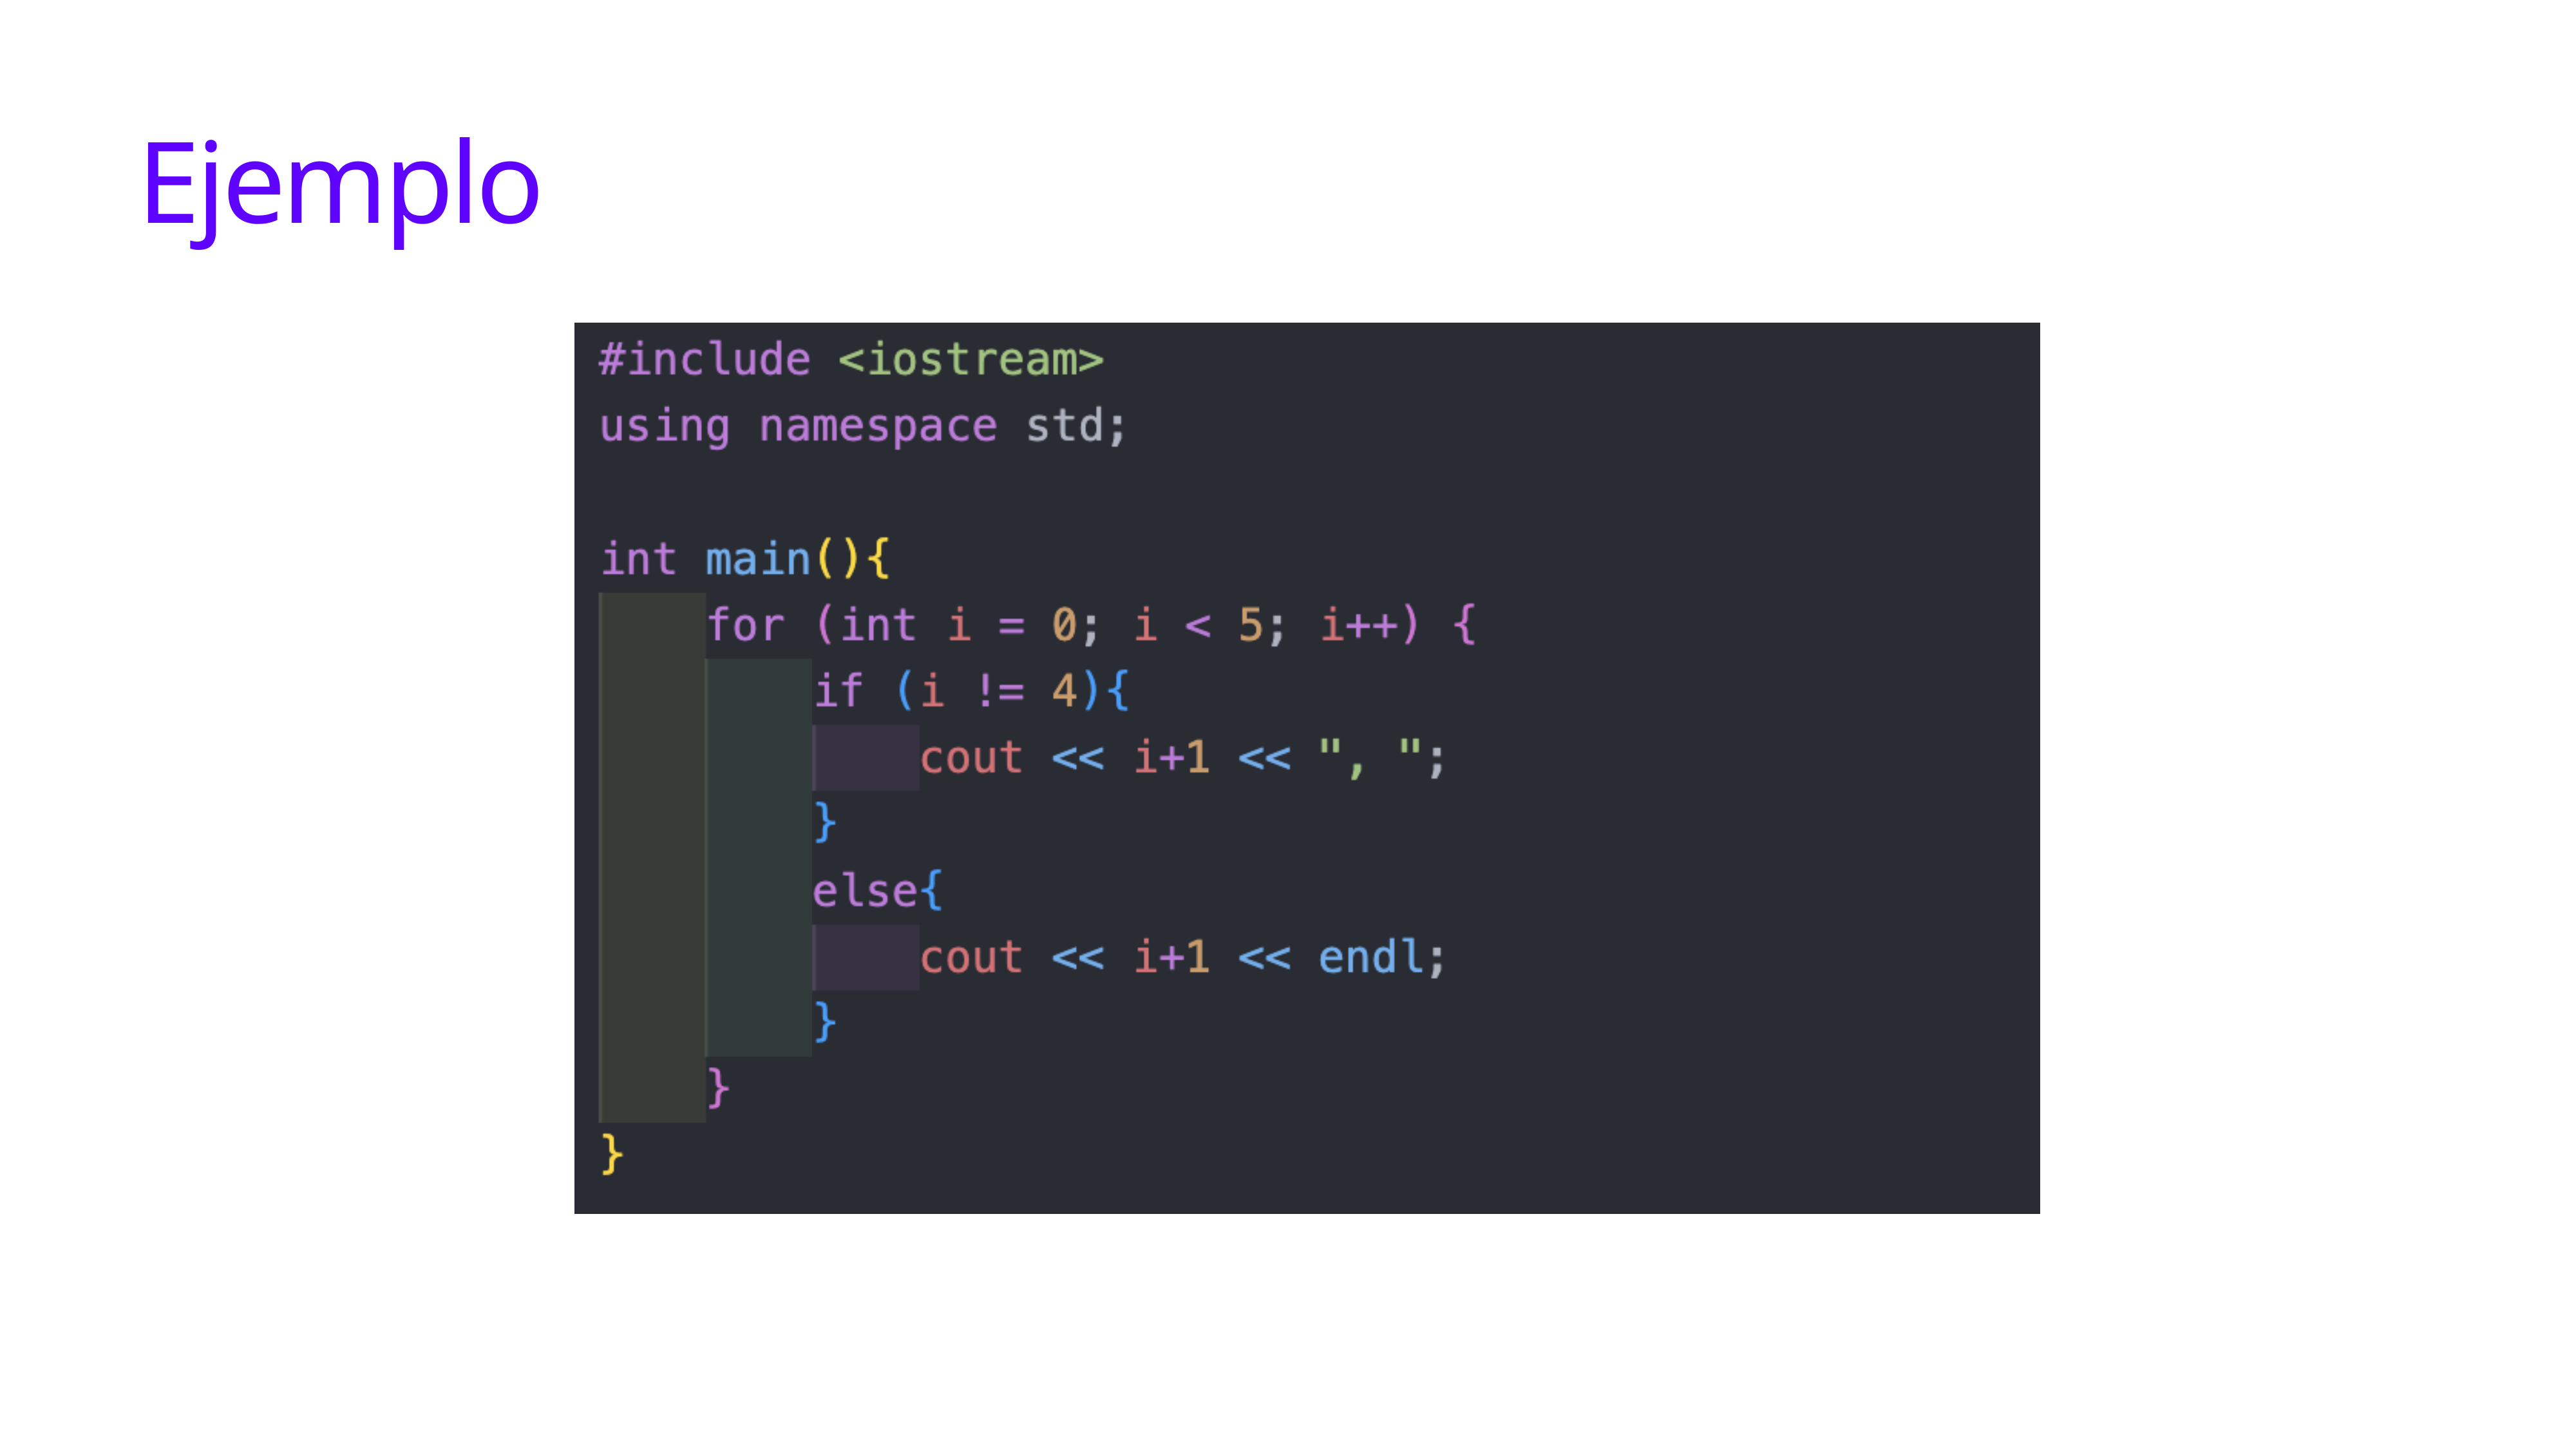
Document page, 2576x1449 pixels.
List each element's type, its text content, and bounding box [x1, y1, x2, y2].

title Ejemplo [0, 86, 1630, 251]
picture [574, 323, 2041, 1215]
